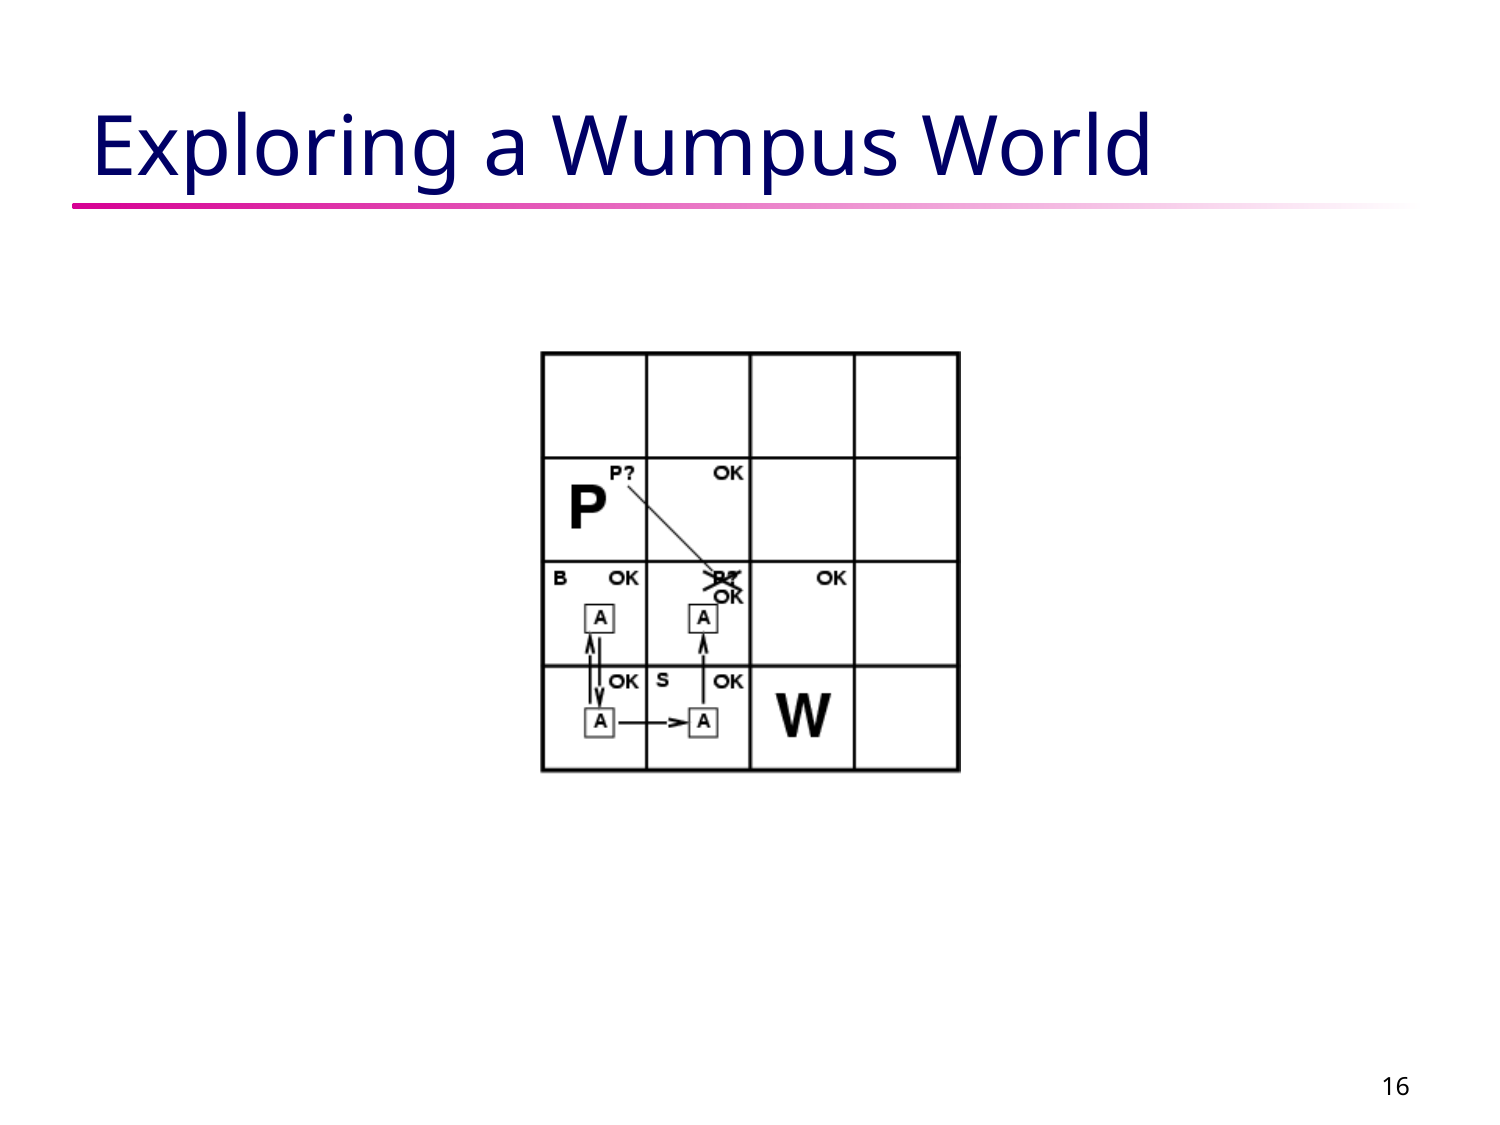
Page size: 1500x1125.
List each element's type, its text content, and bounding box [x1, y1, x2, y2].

title Exploring a Wumpus World [75, 12, 1468, 200]
picture [538, 350, 962, 775]
slide_number 16 [1112, 1037, 1426, 1113]
